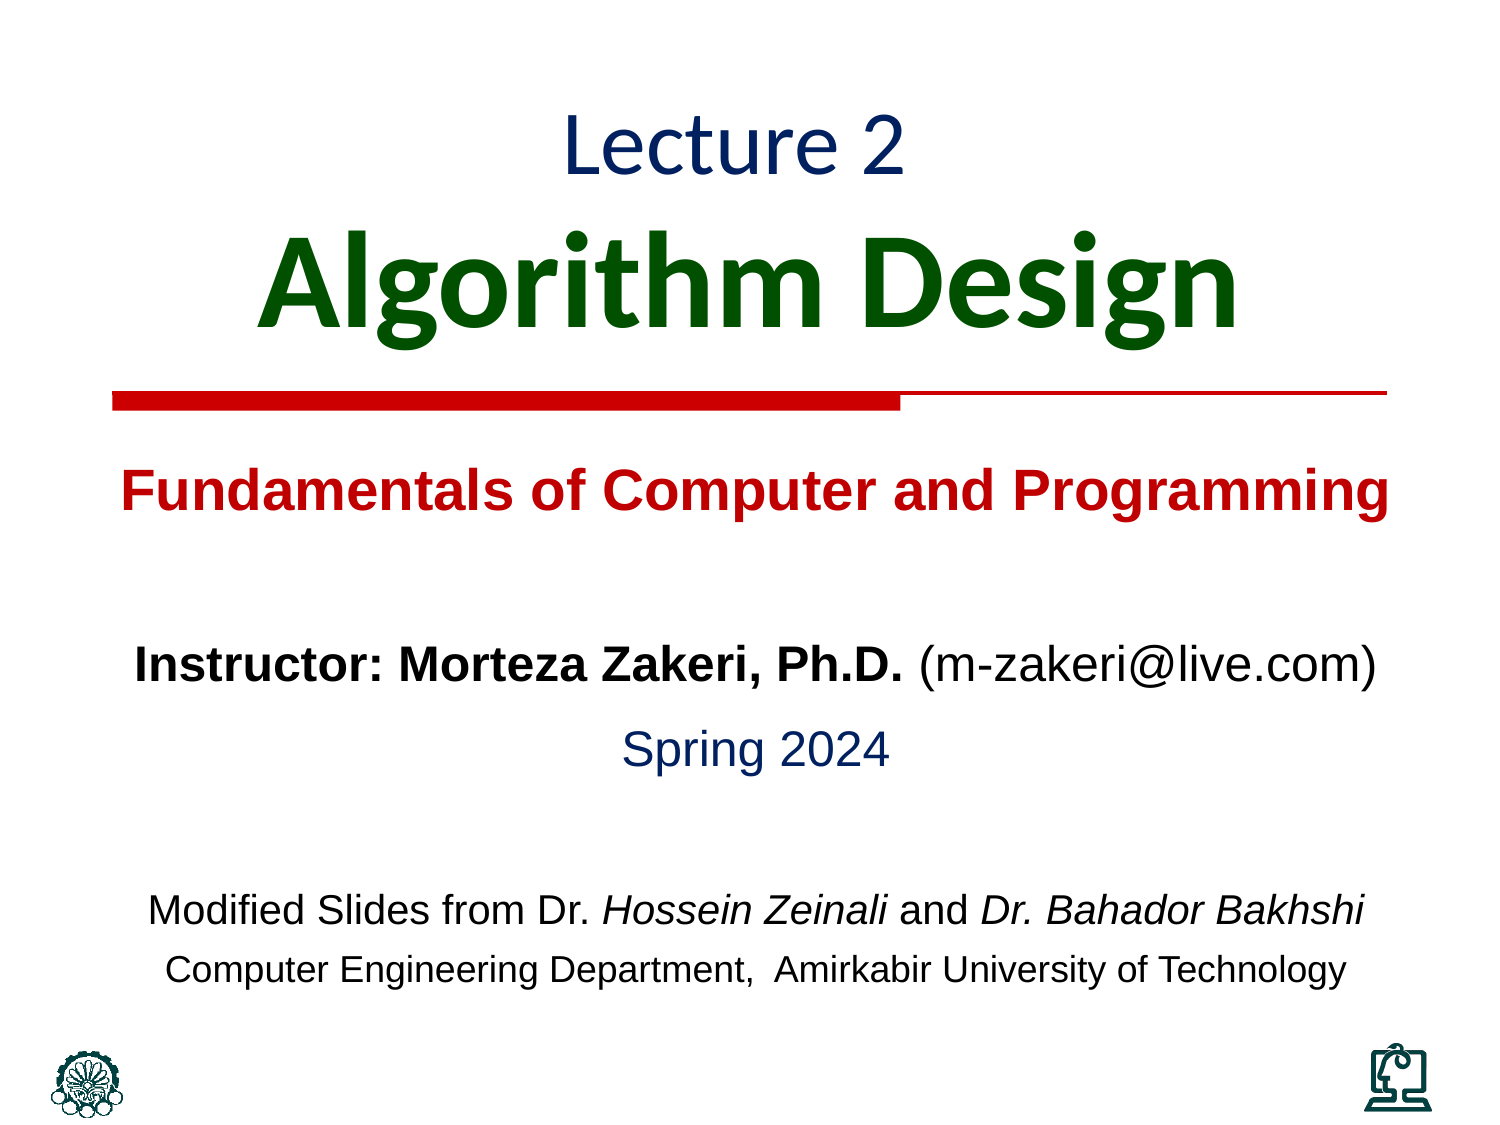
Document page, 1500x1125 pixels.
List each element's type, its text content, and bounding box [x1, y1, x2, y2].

picture [50, 1049, 125, 1120]
picture [1362, 1047, 1438, 1115]
text_box Algorithm Design [181, 174, 1319, 363]
text_box Lecture 2 [525, 67, 945, 201]
text_box Fundamentals of Computer and Programming Instructor: Morteza Zakeri, Ph.D. (m-zakeri@live.com) Spring 2024 Modified Slides from Dr. Hossein Zeinali and Dr. Bahador Bakhshi Computer Engineering Department, Amirkabir University of Technology [64, 444, 1447, 1047]
